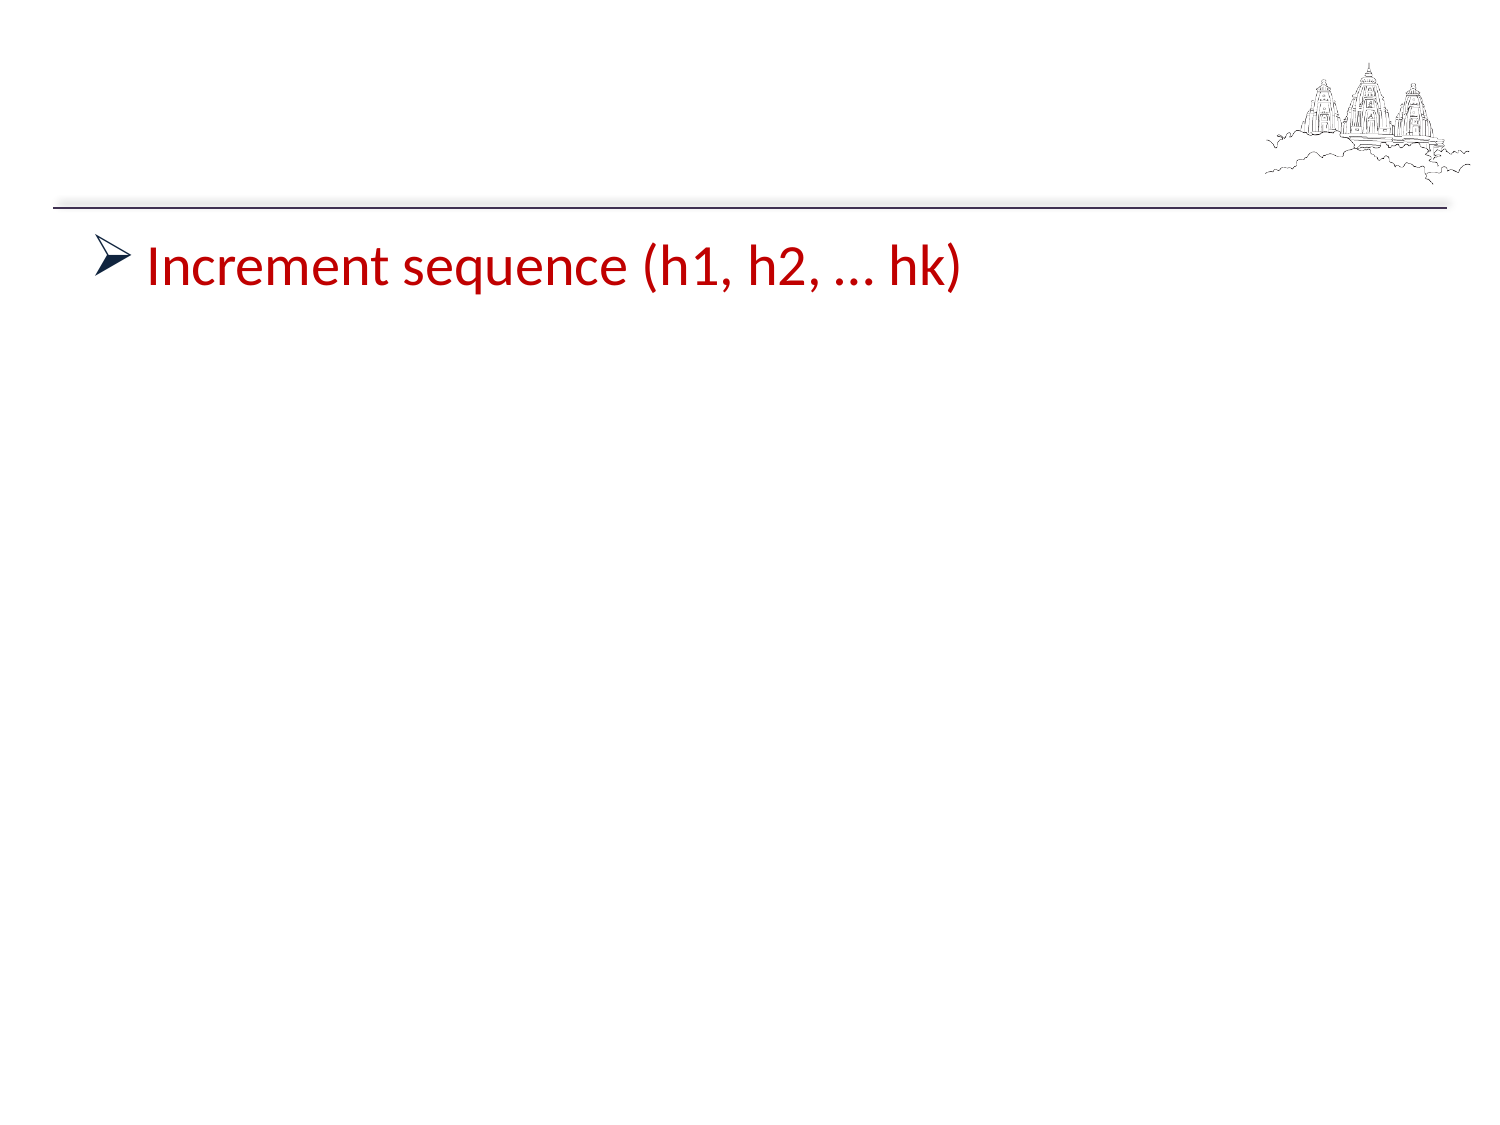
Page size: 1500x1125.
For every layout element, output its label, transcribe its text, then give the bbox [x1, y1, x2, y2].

picture [1265, 62, 1471, 185]
list Increment sequence (h1, h2, … hk) [75, 219, 1425, 1005]
